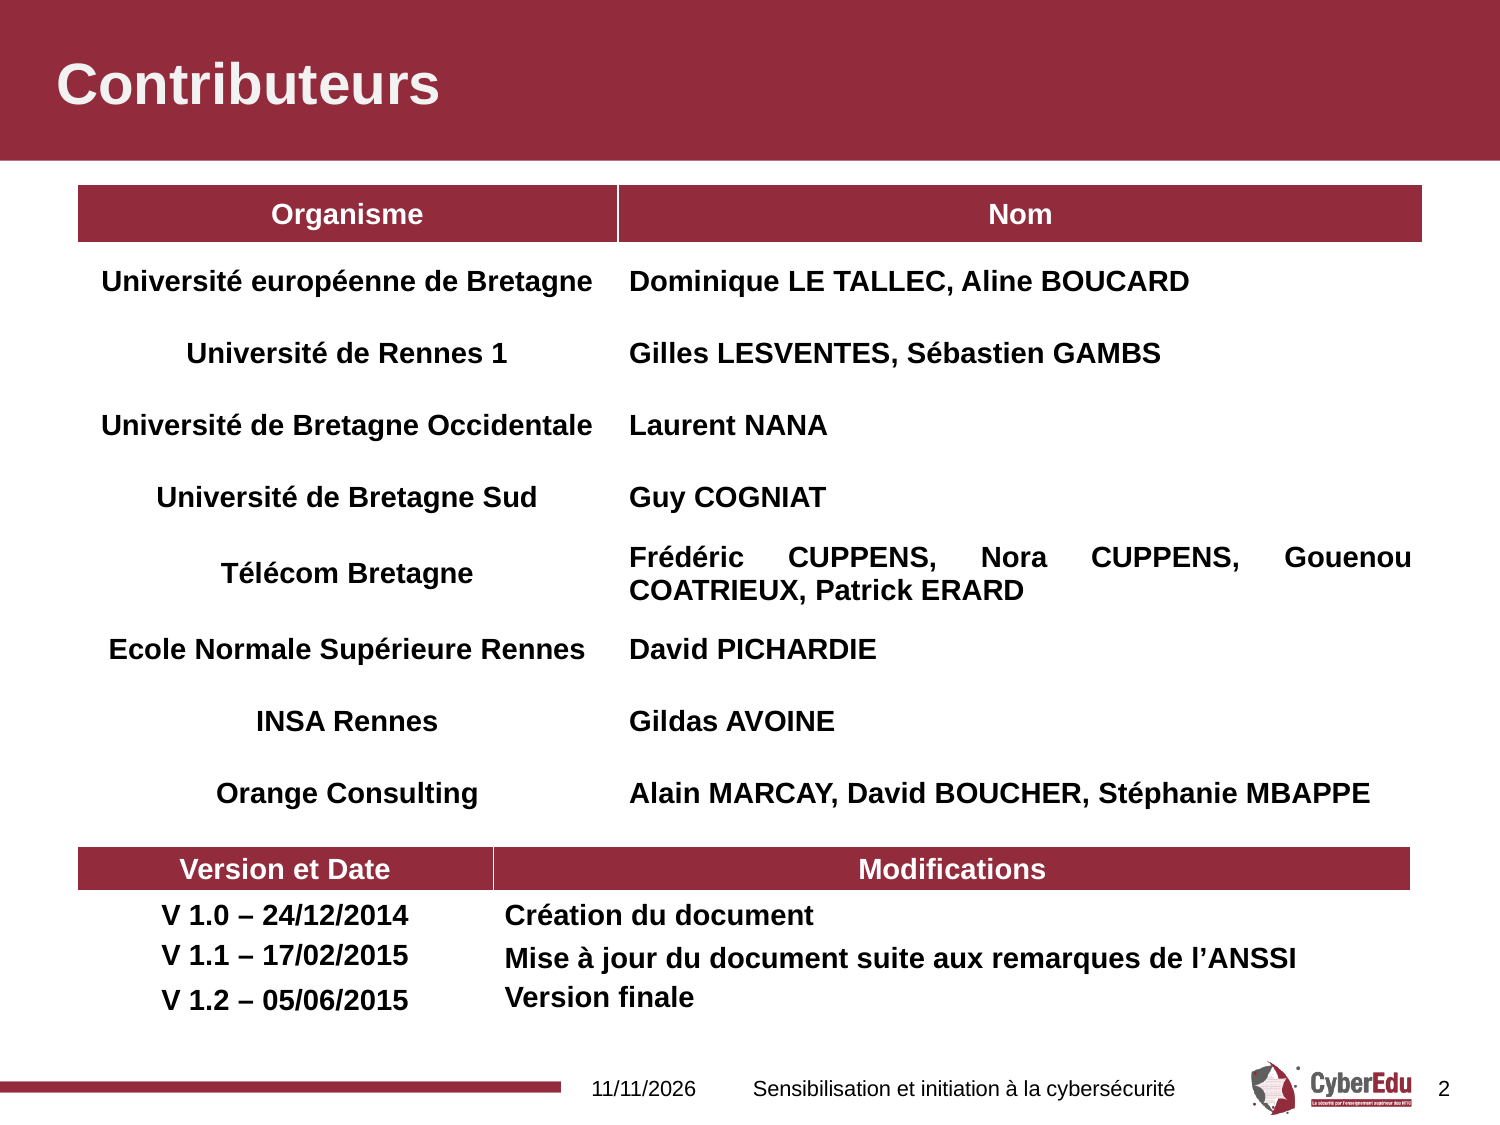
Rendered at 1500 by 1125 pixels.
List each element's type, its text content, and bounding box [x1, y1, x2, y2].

picture [1246, 1060, 1412, 1115]
table_cell Gilles LESVENTES, Sébastien GAMBS [619, 318, 1422, 388]
table_cell Laurent NANA [619, 390, 1422, 460]
footer Sensibilisation et initiation à la cybersécurité [738, 1057, 1236, 1118]
table_header Modifications [494, 847, 1410, 890]
table_cell Guy COGNIAT [619, 462, 1422, 533]
title Contributeurs [41, 1, 1471, 161]
table_cell Université européenne de Bretagne [78, 248, 617, 316]
slide_number 2 [1423, 1057, 1495, 1118]
table_cell V 1.0 – 24/12/2014 [78, 895, 493, 936]
table_cell Ecole Normale Supérieure Rennes [78, 614, 617, 685]
table_cell Université de Bretagne Occidentale [78, 390, 617, 460]
table_cell David PICHARDIE [619, 614, 1422, 685]
table_header Nom [619, 185, 1422, 242]
table_header Version et Date [78, 847, 493, 890]
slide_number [561, 1057, 727, 1118]
table_cell Dominique LE TALLEC, Aline BOUCARD [619, 248, 1422, 316]
table_cell Université de Bretagne Sud [78, 462, 617, 533]
table_cell Frédéric CUPPENS, Nora CUPPENS, Gouenou COATRIEUX, Patrick ERARD [619, 534, 1422, 613]
table_cell Université de Rennes 1 [78, 318, 617, 388]
table_cell V 1.1 – 17/02/2015 V 1.2 – 05/06/2015 [78, 942, 493, 1016]
table_cell Orange Consulting [78, 761, 617, 829]
table_header Organisme [78, 185, 617, 242]
table_cell Gildas AVOINE [619, 687, 1422, 755]
table_cell Création du document [494, 895, 1410, 936]
table_cell Alain MARCAY, David BOUCHER, Stéphanie MBAPPE [619, 761, 1422, 829]
table_cell Mise à jour du document suite aux remarques de l’ANSSI Version finale [494, 942, 1410, 1016]
table_cell INSA Rennes [78, 687, 617, 755]
table_cell Télécom Bretagne [78, 534, 617, 613]
